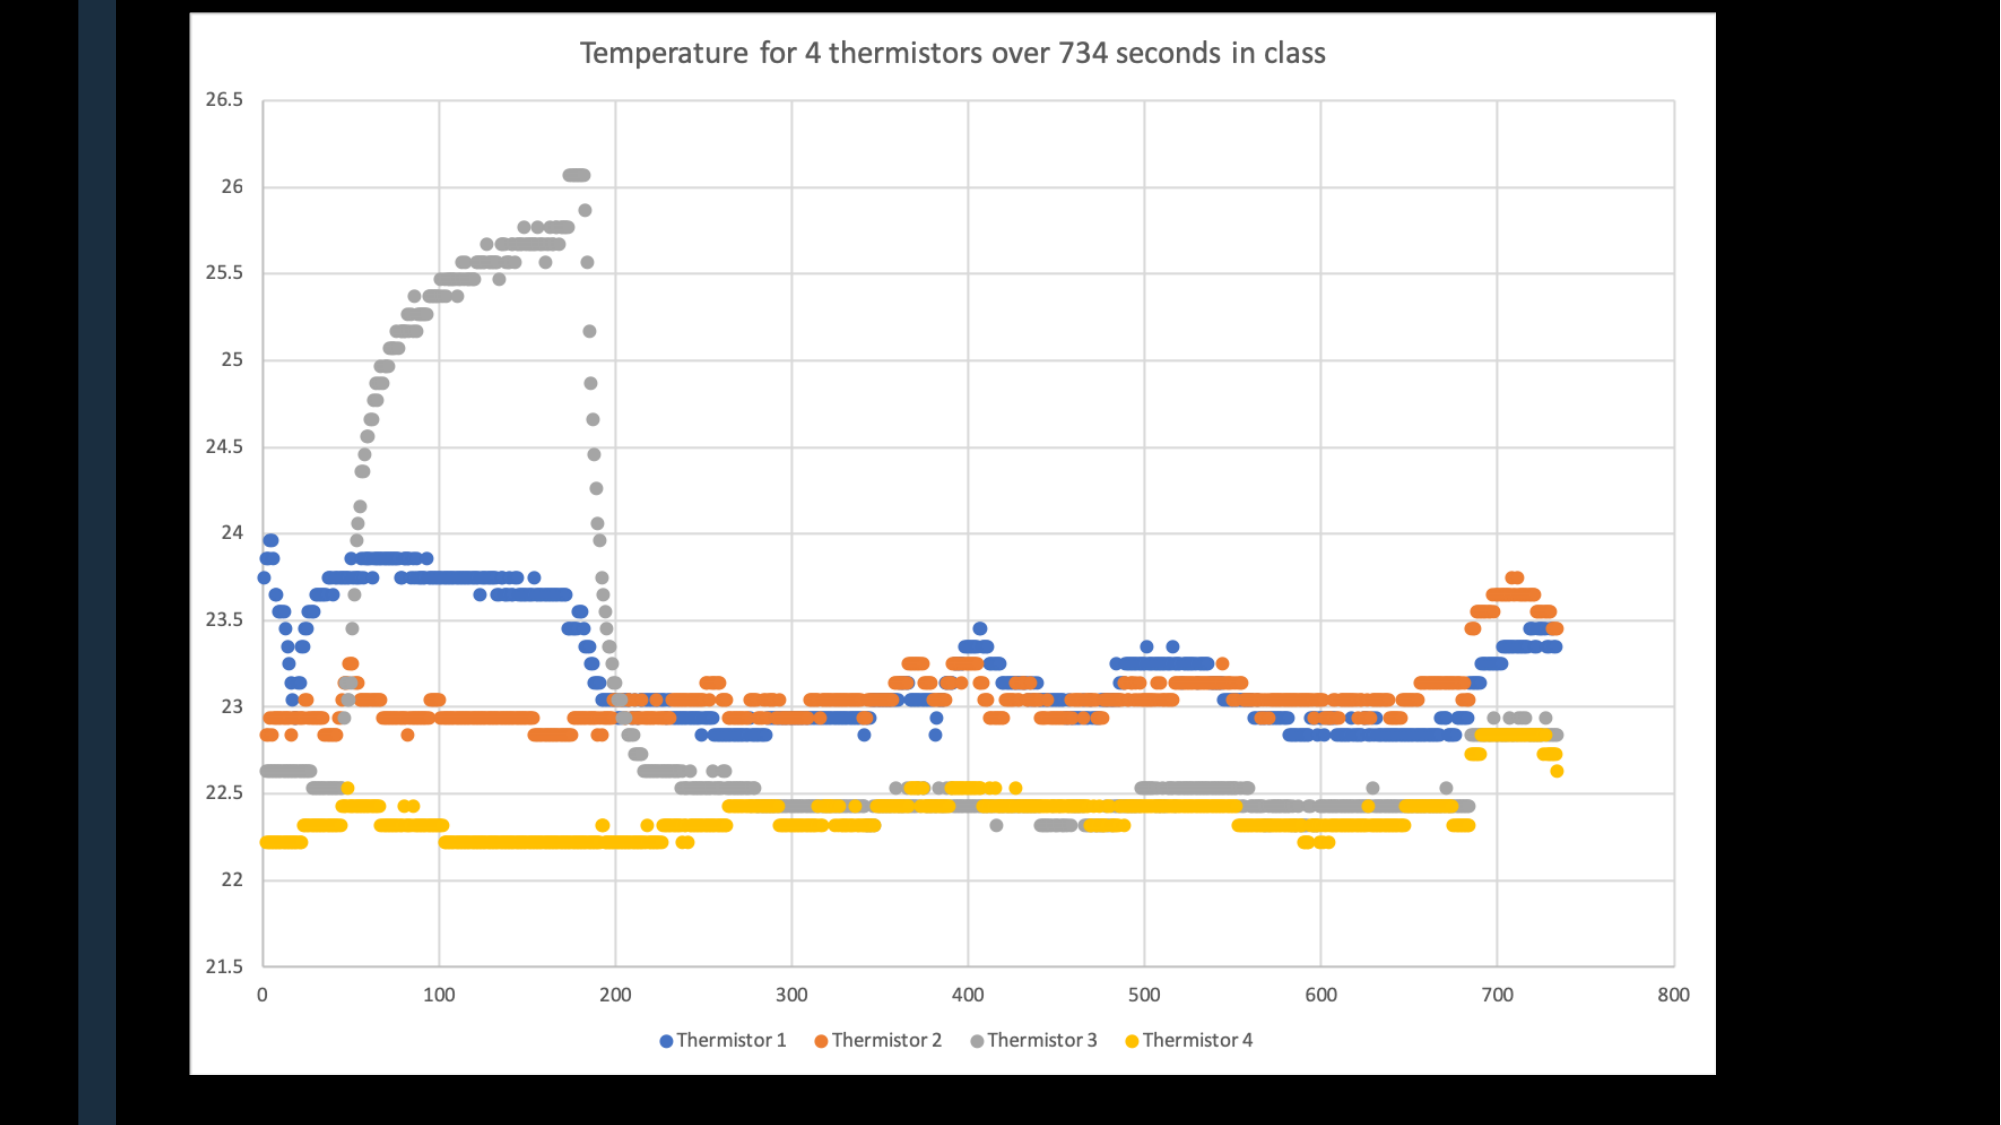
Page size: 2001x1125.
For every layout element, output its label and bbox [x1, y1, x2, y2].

picture [188, 11, 1716, 1075]
